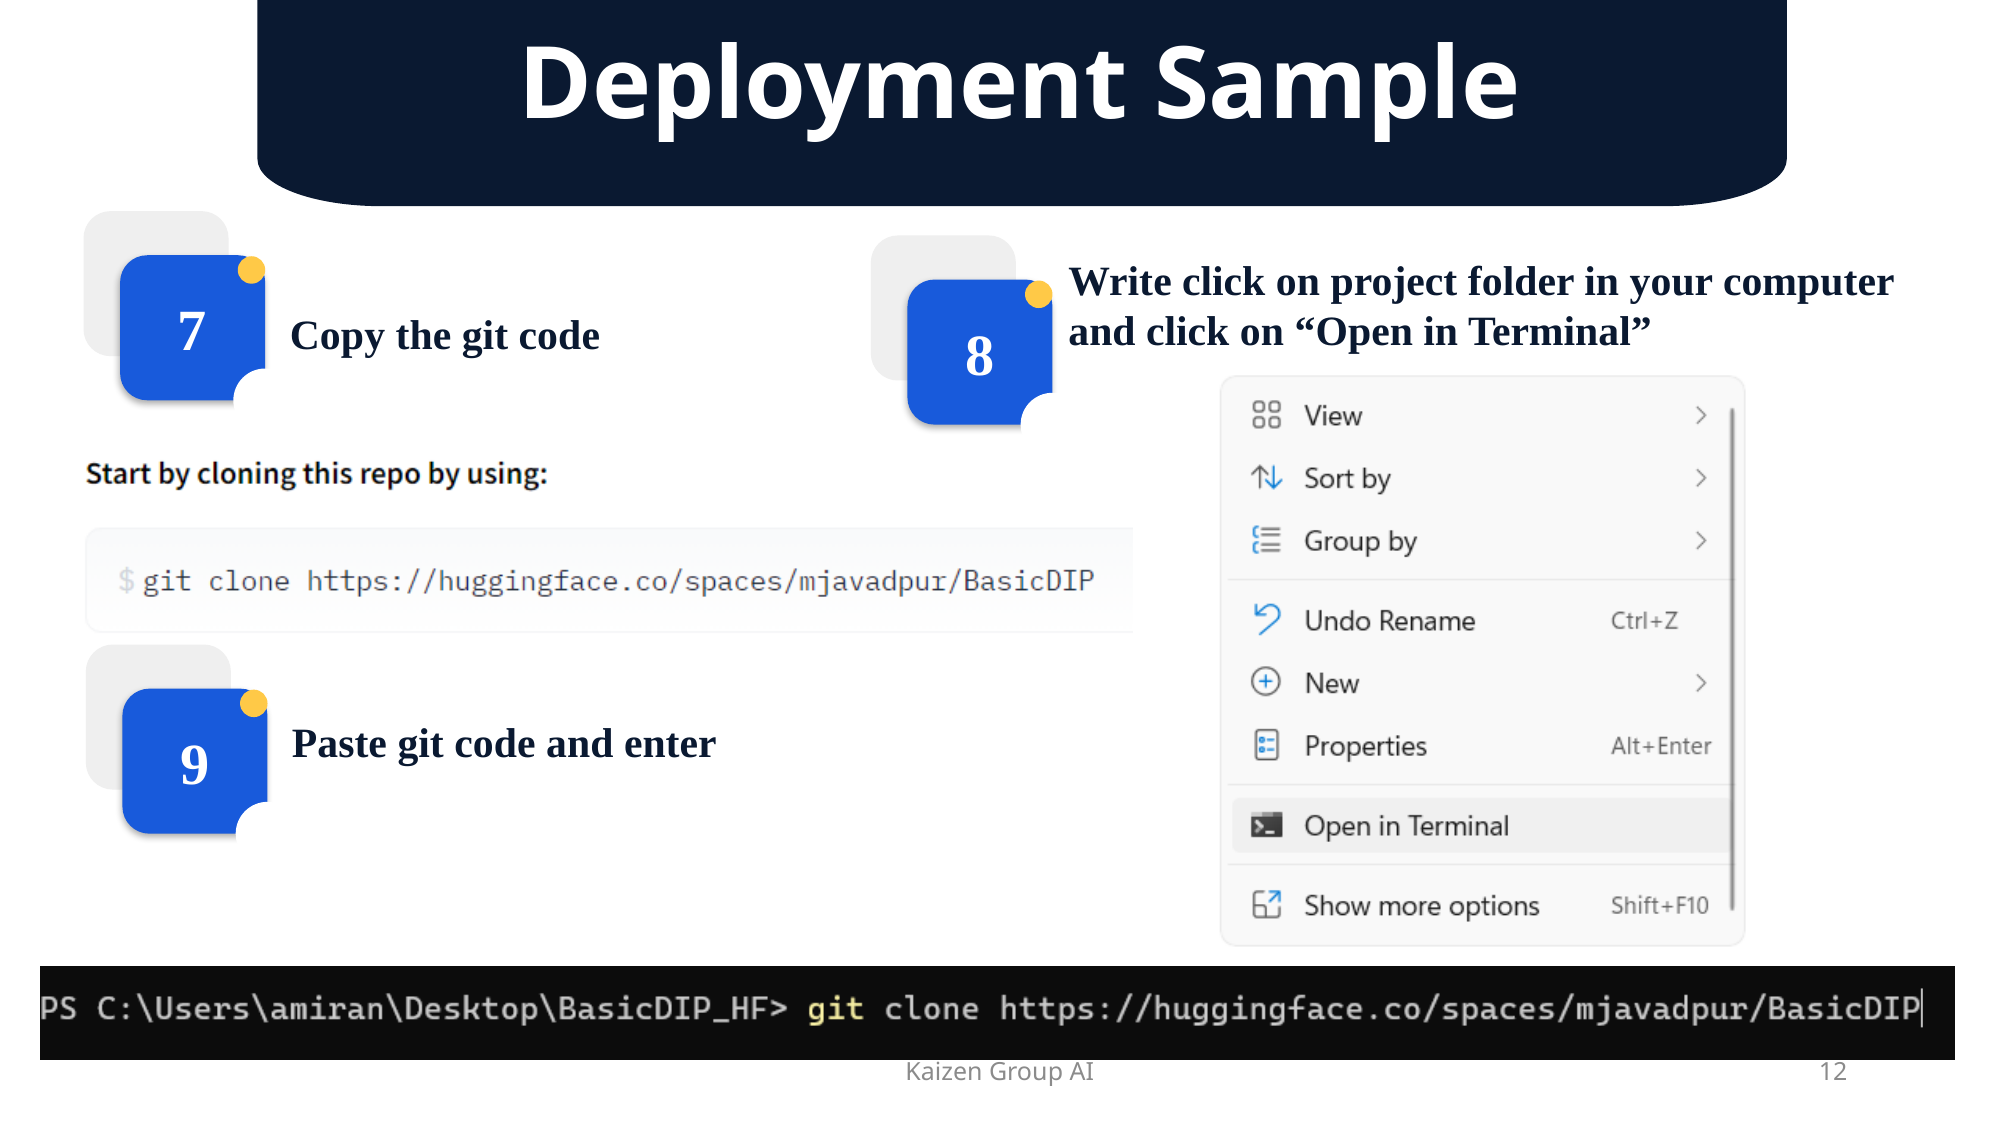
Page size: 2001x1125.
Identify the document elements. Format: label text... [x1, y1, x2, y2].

text_box Copy the git code [298, 299, 713, 365]
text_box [84, 643, 301, 867]
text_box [869, 234, 1086, 451]
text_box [82, 209, 298, 433]
footer Kaizen Group AI [662, 1060, 1338, 1103]
picture [73, 451, 1133, 644]
slide_number 12 [1412, 1060, 1863, 1103]
text_box Paste git code and enter [301, 708, 825, 774]
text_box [254, 0, 1789, 207]
picture [40, 966, 1955, 1060]
text_box Write click on project folder in your computer and click on “Open in Terminal” [1086, 246, 1912, 362]
picture [1217, 374, 1749, 950]
